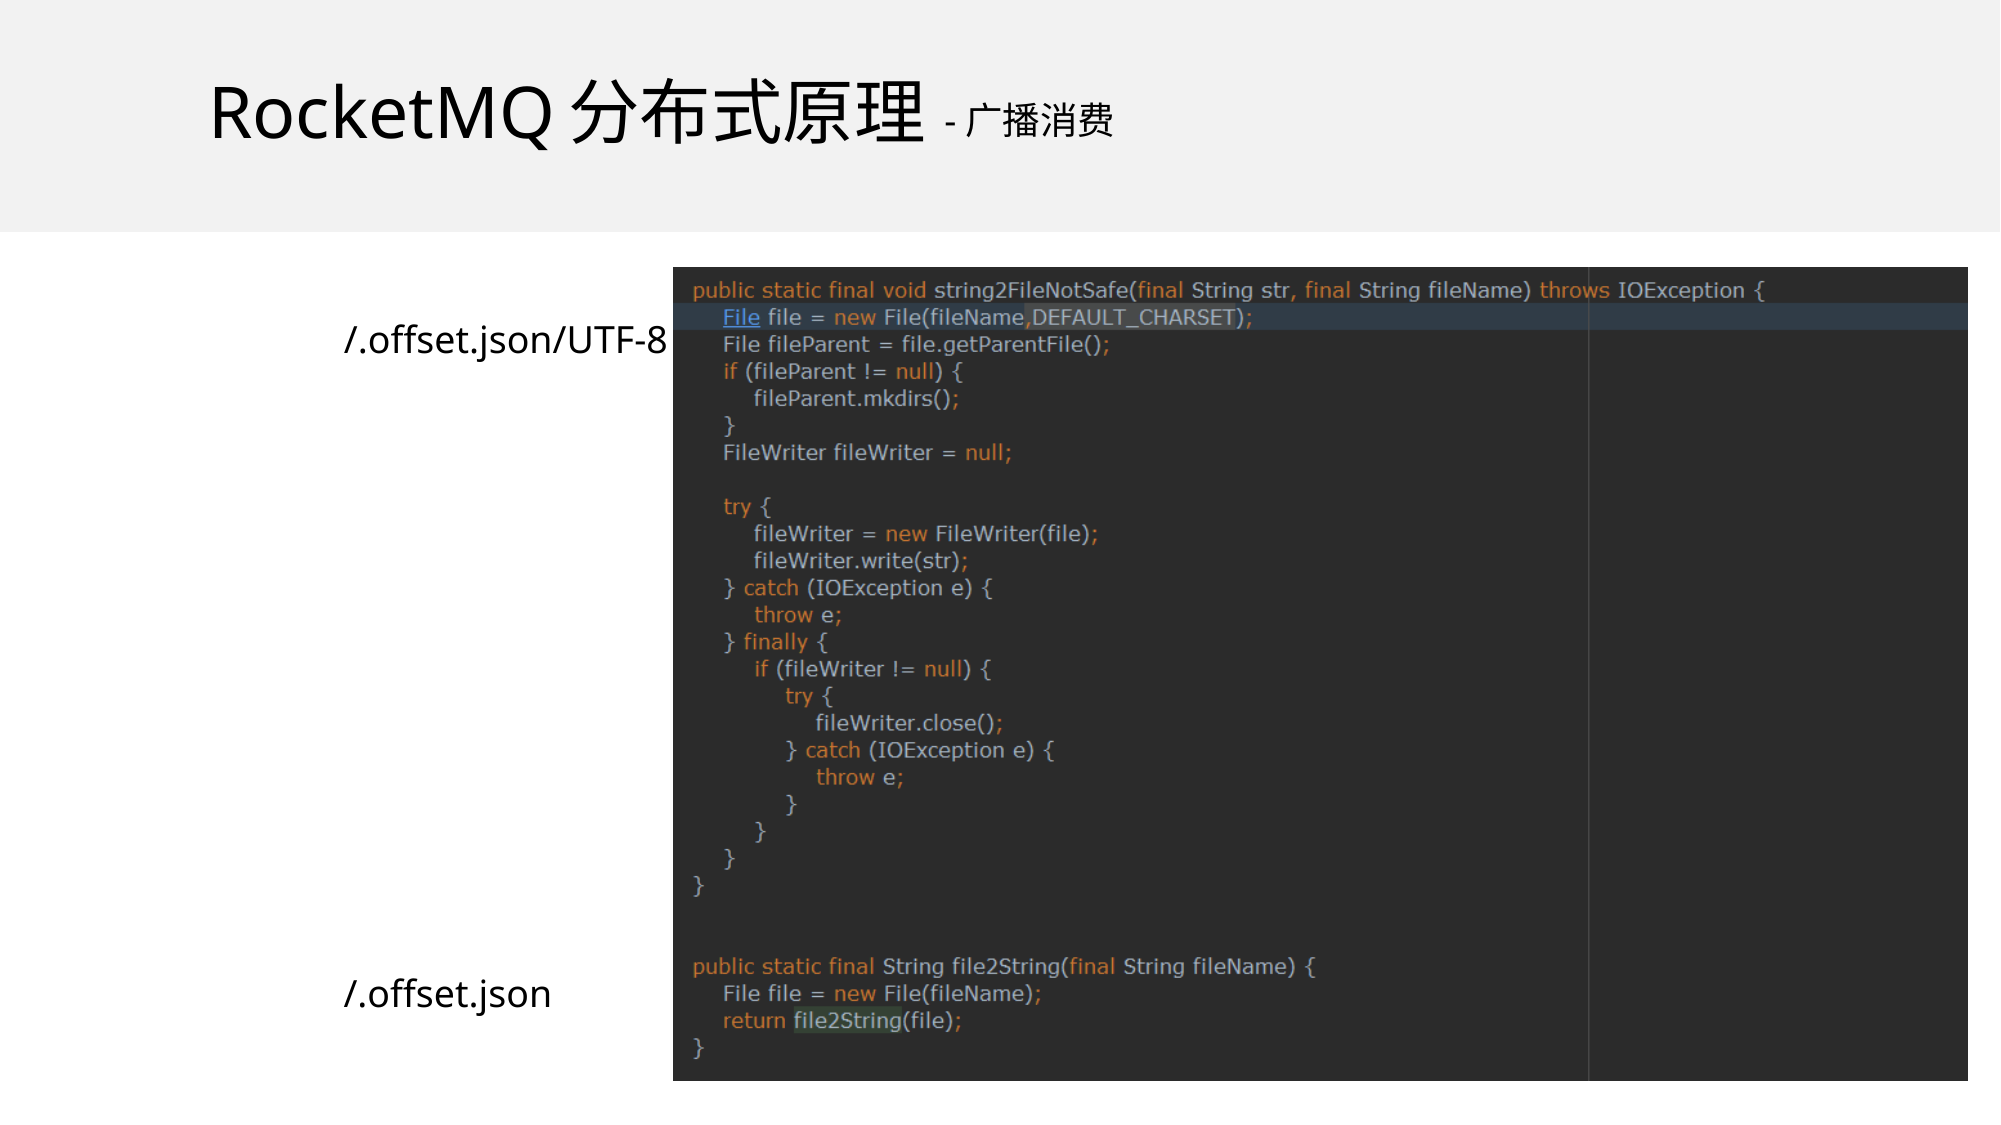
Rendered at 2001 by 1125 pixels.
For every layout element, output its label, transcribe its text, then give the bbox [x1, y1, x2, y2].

text_box -广播消费 [929, 89, 1131, 150]
picture [673, 267, 1968, 1081]
text_box RocketMQ分布式原理 [163, 35, 971, 196]
text_box /.offset.json [328, 962, 568, 1023]
text_box [0, 0, 2000, 233]
text_box /.offset.json/UTF-8 [329, 308, 673, 368]
